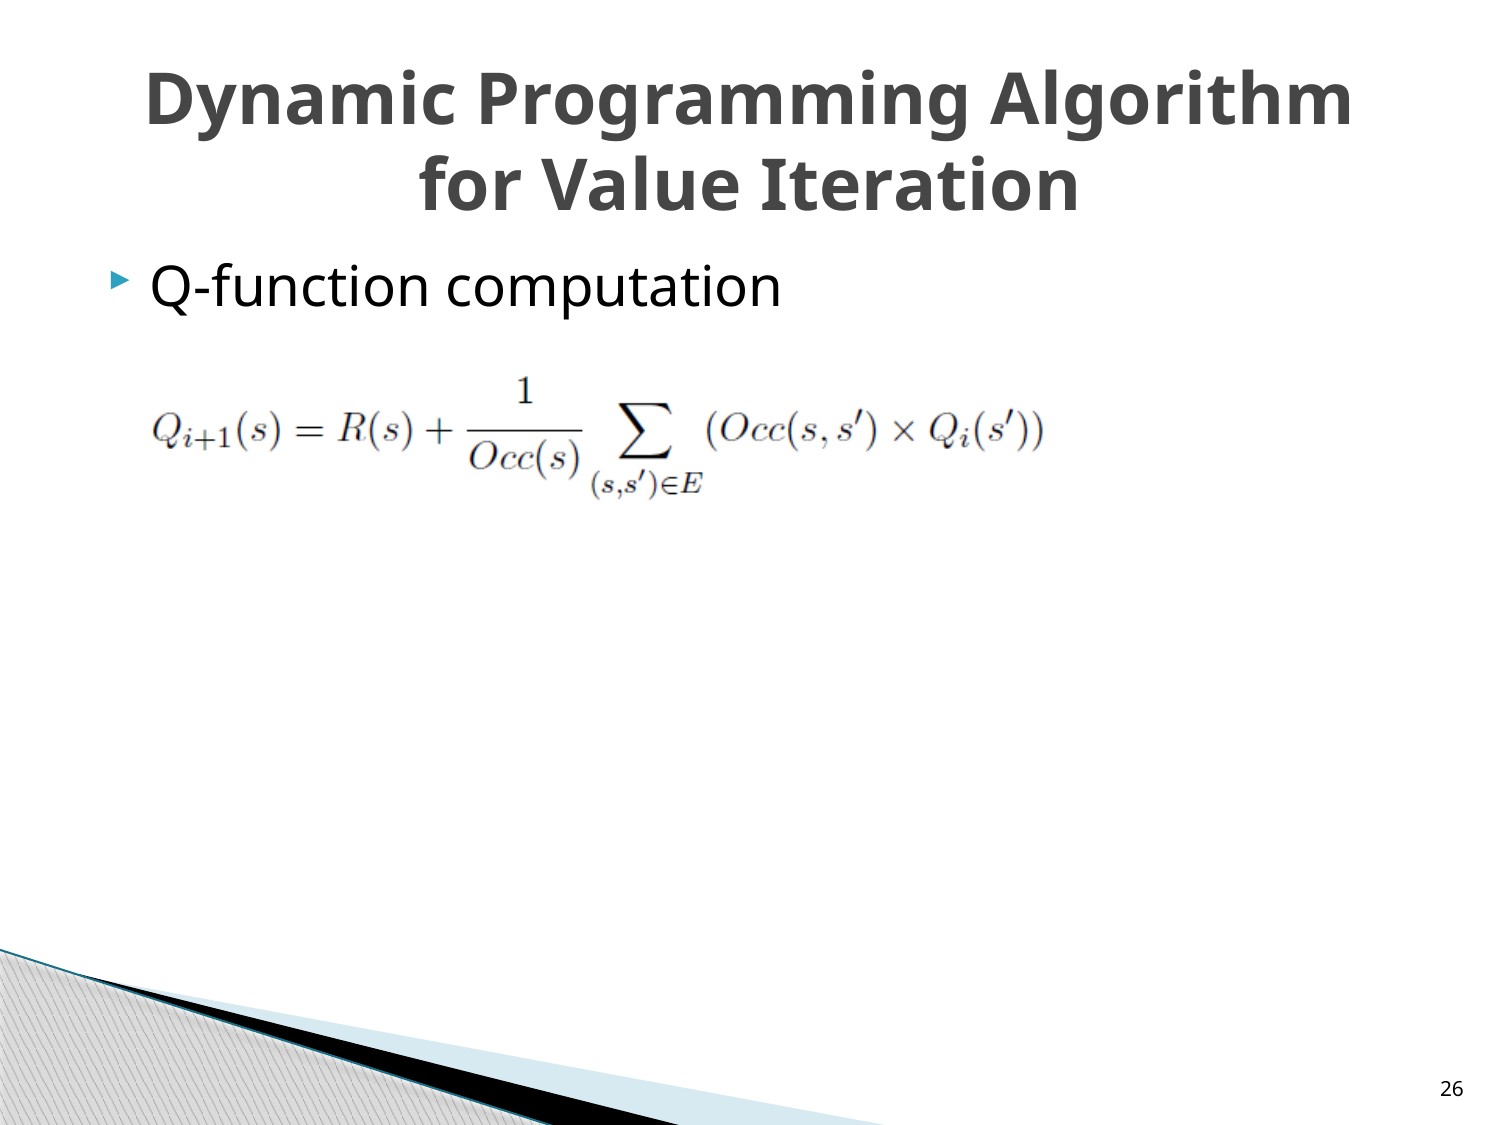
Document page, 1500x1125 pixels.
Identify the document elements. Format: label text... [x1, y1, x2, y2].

picture [135, 361, 1063, 504]
title Dynamic Programming Algorithm for Value Iteration [75, 45, 1425, 233]
slide_number 26 [1418, 1051, 1479, 1112]
list Q-function computation [75, 243, 1425, 986]
